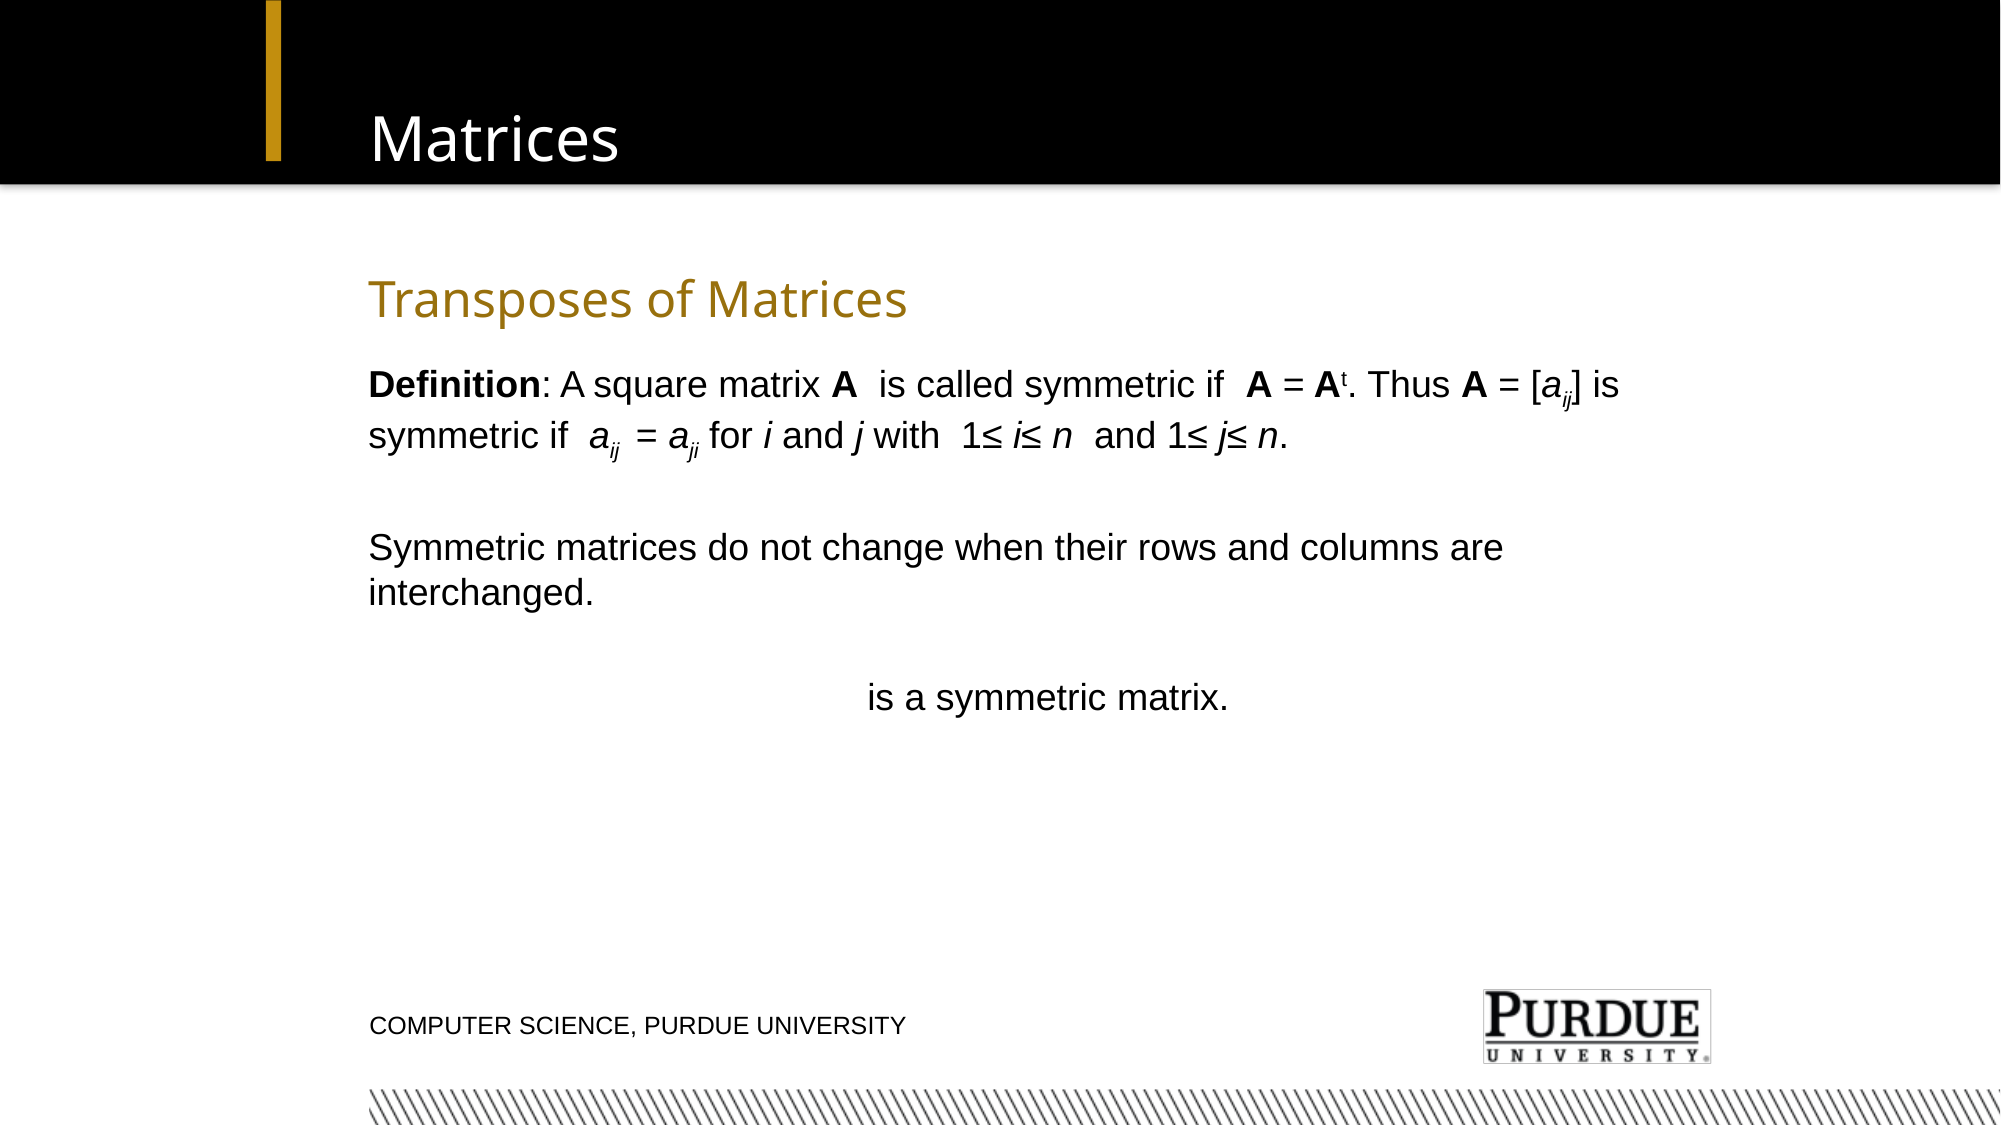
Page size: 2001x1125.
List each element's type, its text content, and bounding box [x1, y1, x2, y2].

list Transposes of Matrices [368, 267, 1704, 337]
title Matrices [369, 98, 1704, 186]
list Computer Science, Purdue University [369, 1009, 1375, 1047]
